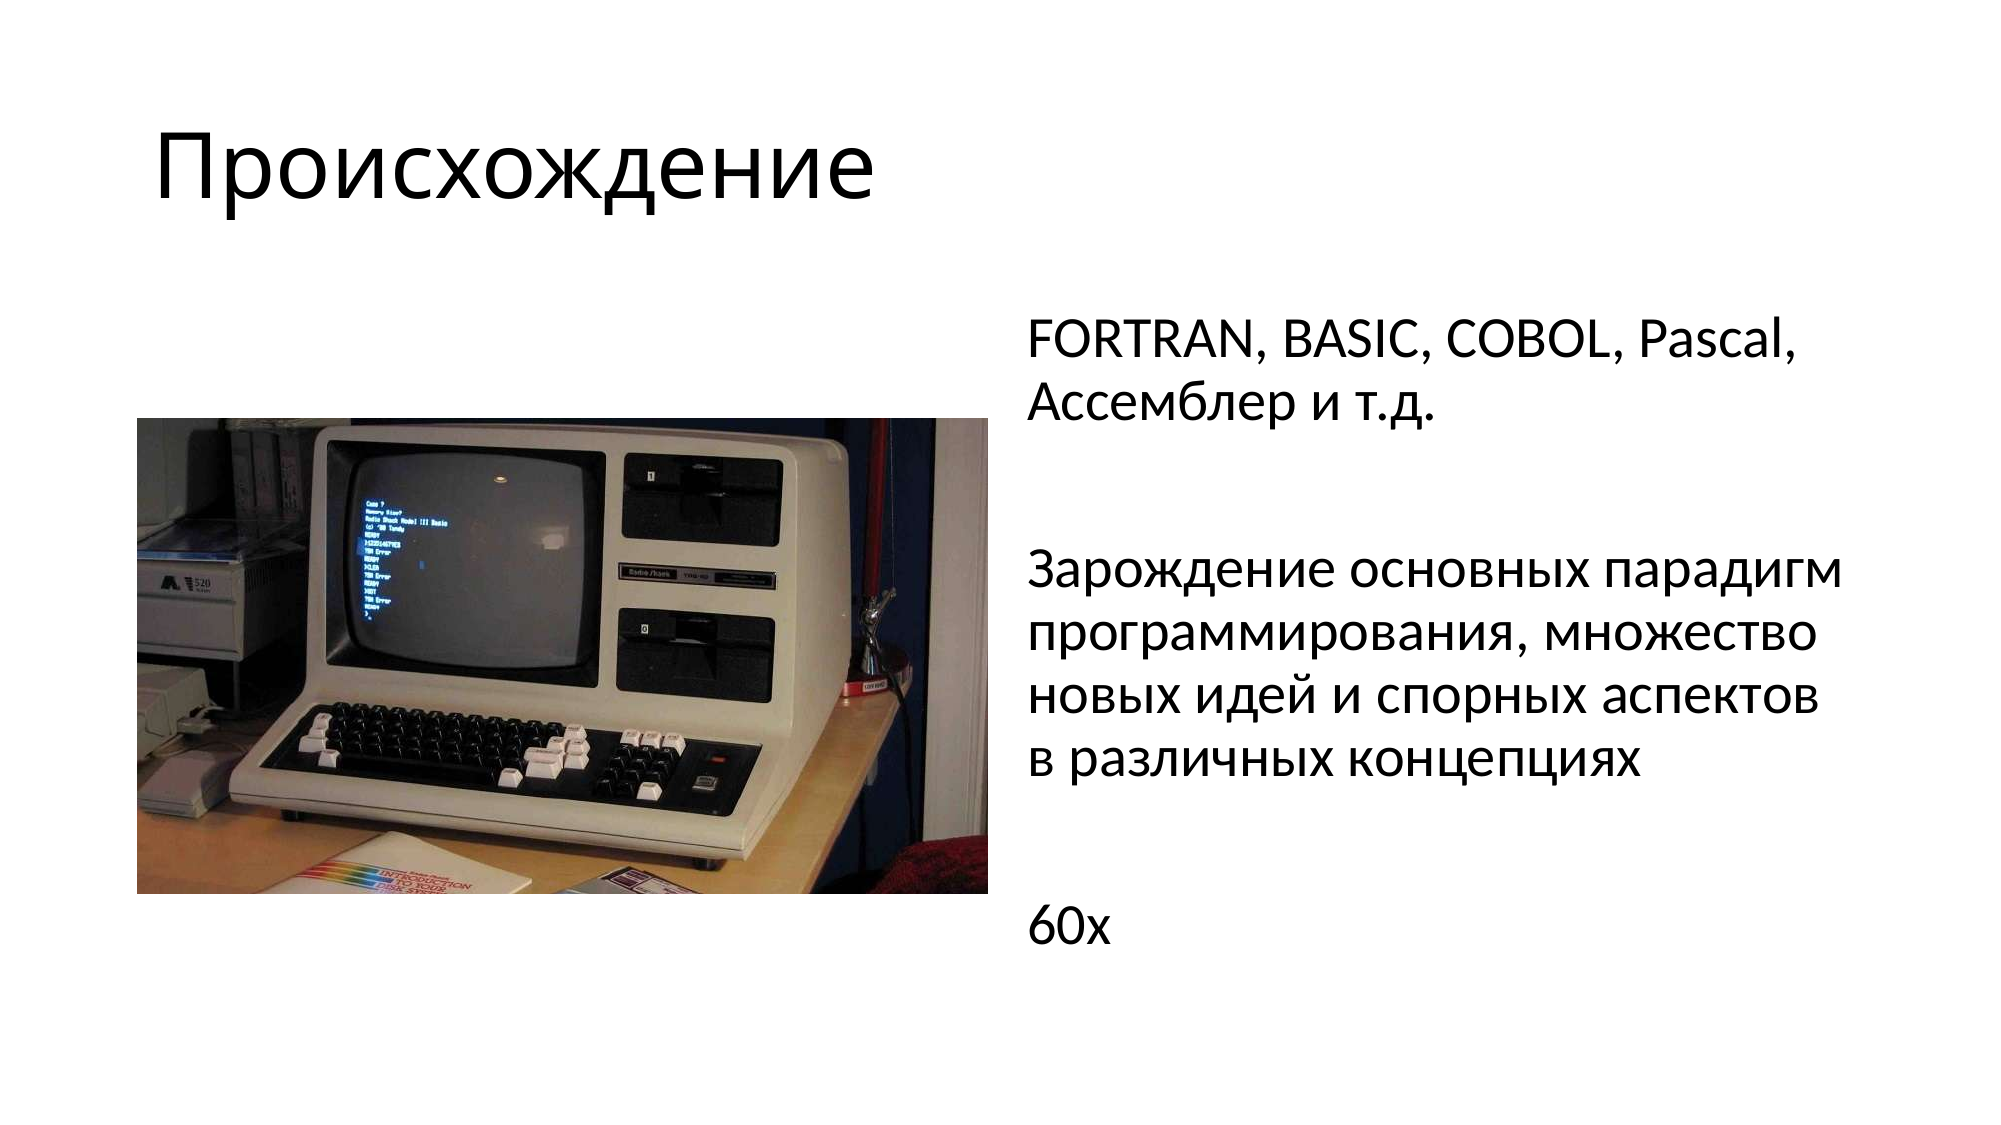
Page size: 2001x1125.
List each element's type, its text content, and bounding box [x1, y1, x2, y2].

list FORTRAN, BASIC, COBOL, Pascal, Ассемблер и т.д. Зарождение основных парадигм программирования, множество новых идей и спорных аспектов в различных концепциях 60х [1012, 299, 1863, 1014]
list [137, 418, 988, 895]
title Происхождение [137, 59, 1863, 278]
